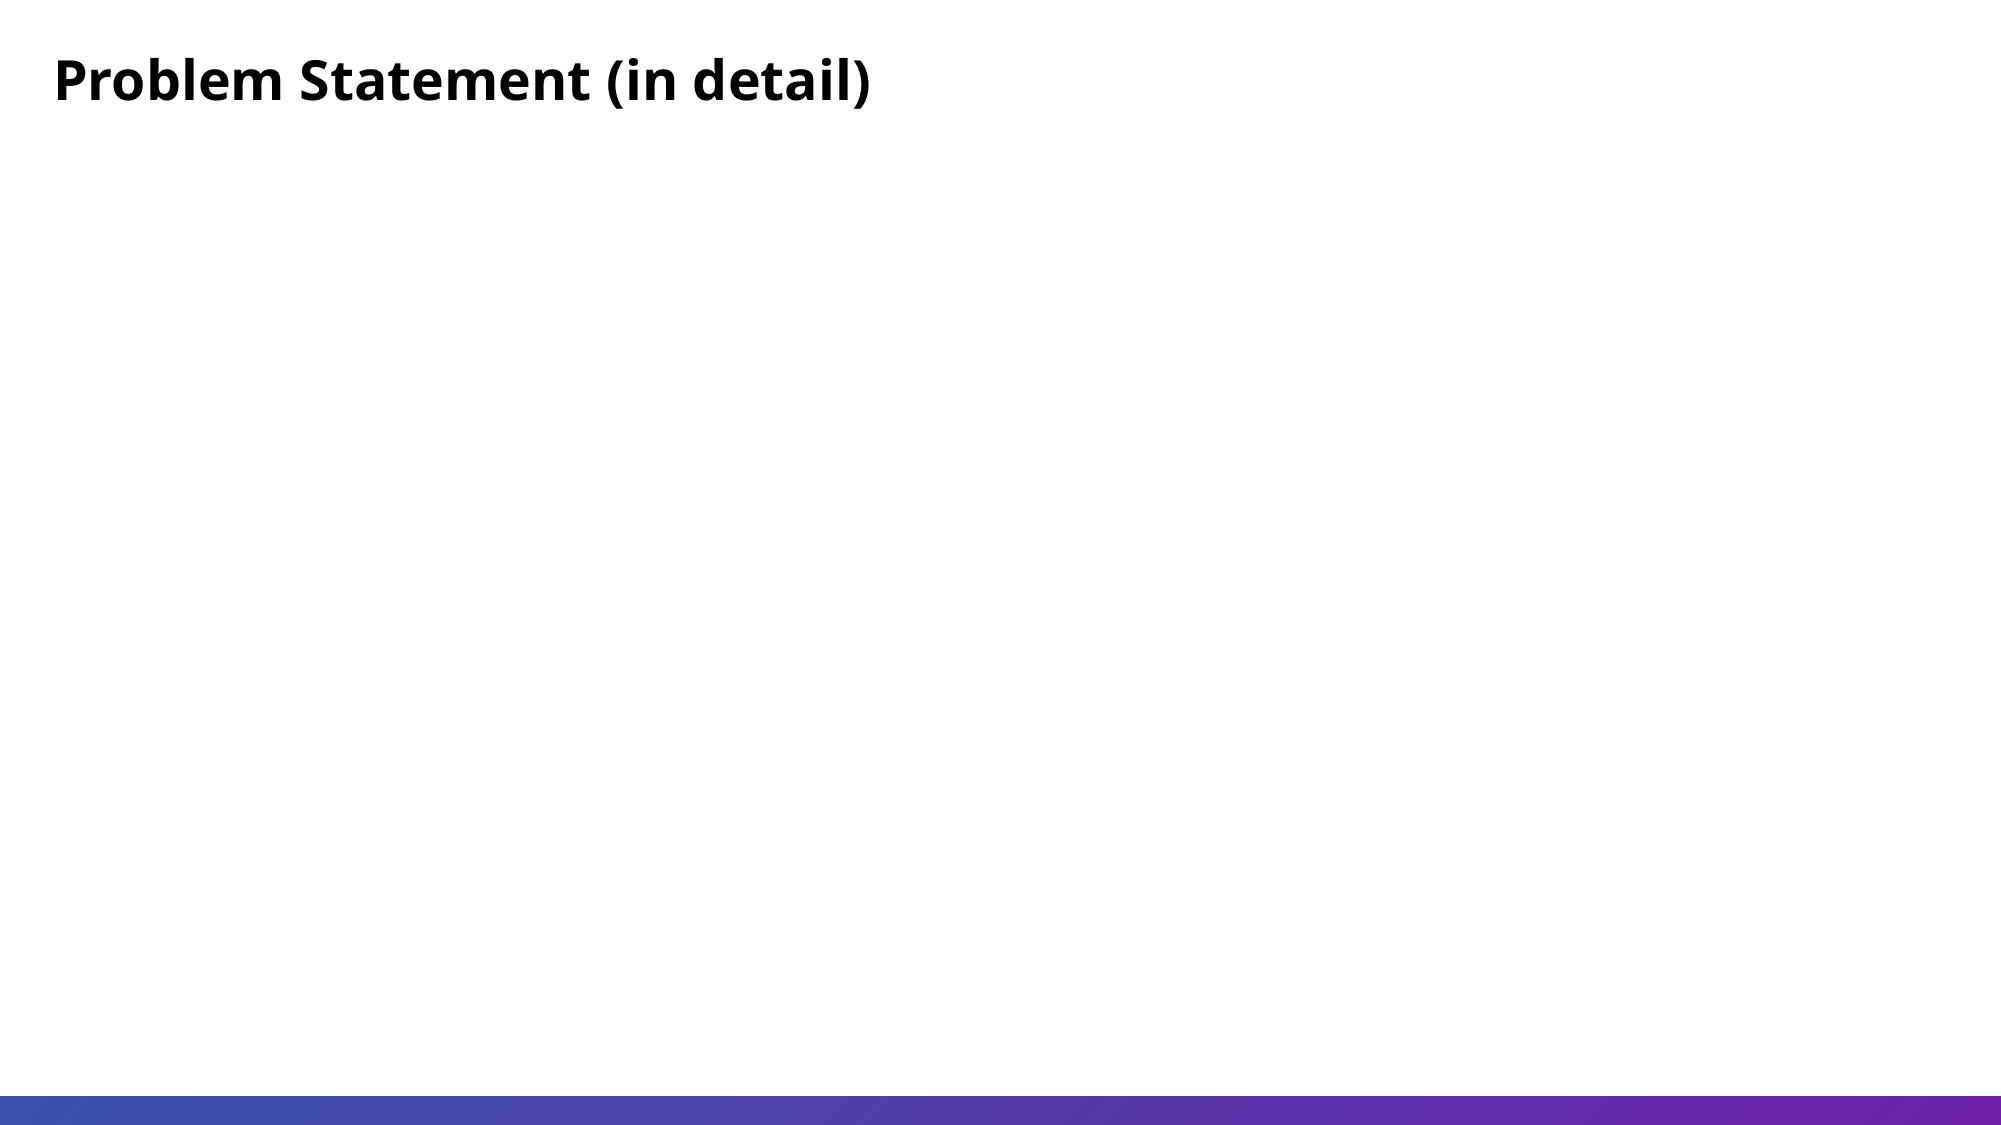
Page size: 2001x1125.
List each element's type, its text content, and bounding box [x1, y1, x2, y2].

text_box Problem Statement (in detail) [53, 57, 1896, 197]
text_box [0, 1096, 2000, 1125]
